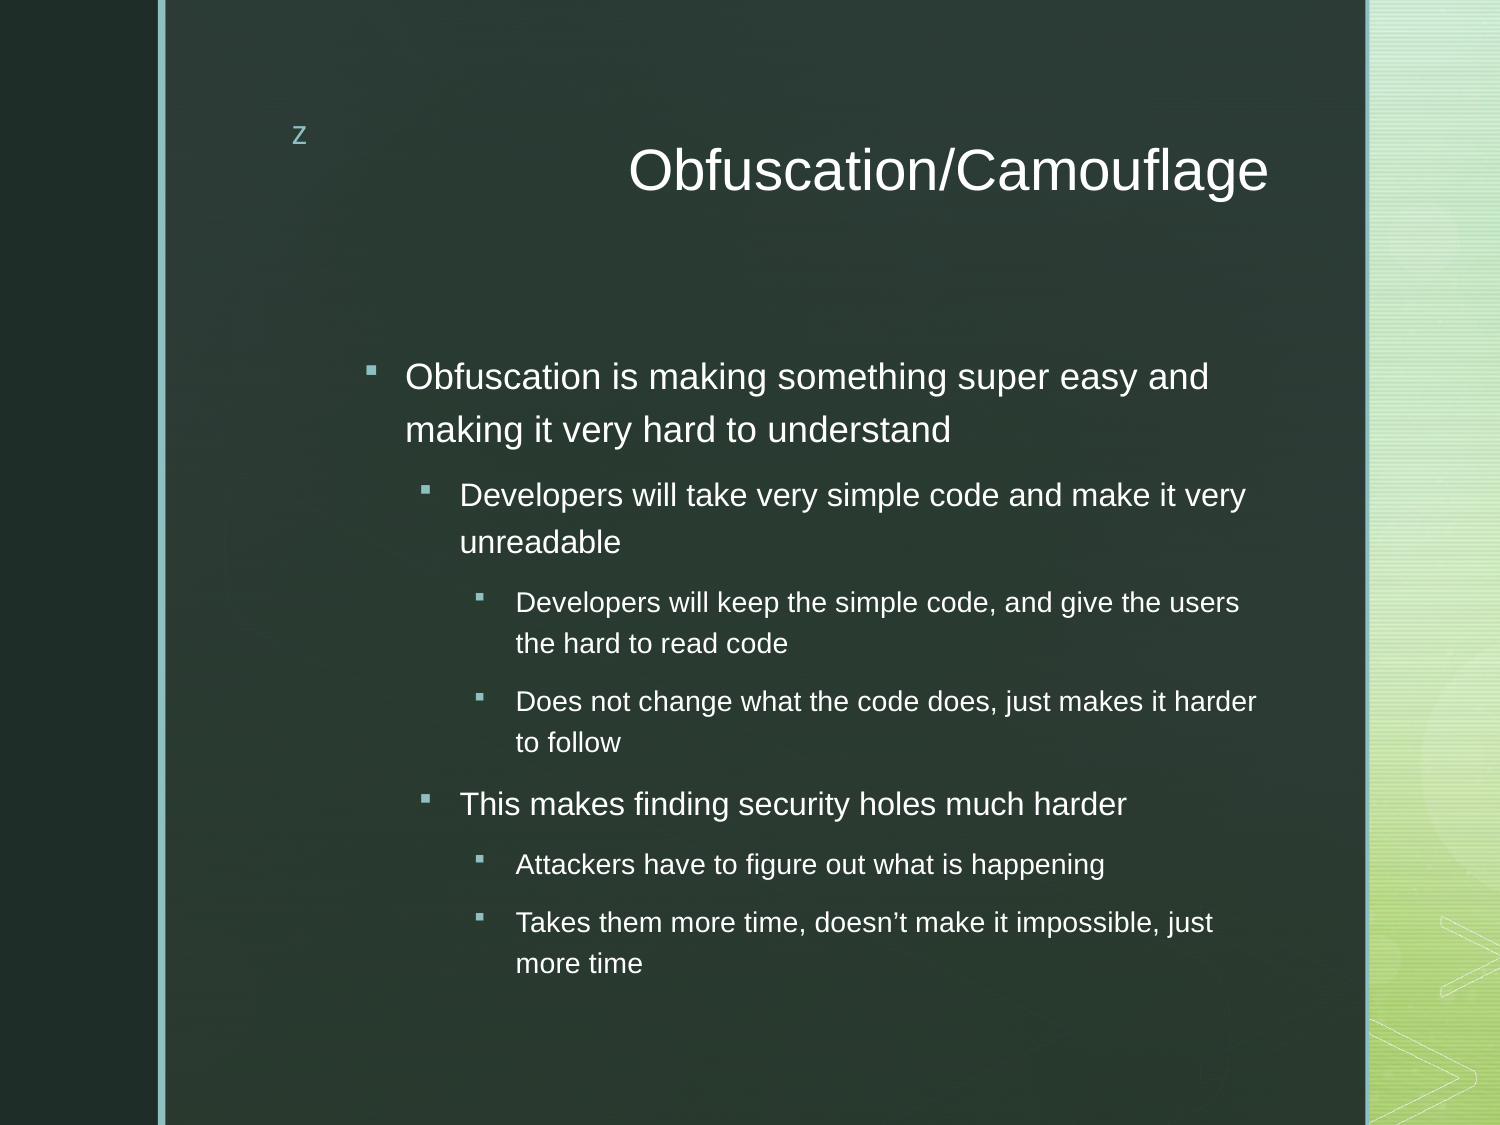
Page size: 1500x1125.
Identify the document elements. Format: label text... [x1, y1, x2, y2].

picture [1370, 0, 1500, 1125]
list Obfuscation is making something super easy and making it very hard to understand Developers will take very simple code and make it very unreadable Developers will keep the simple code, and give the users the hard to read code Does not change what the code does, just makes it harder to follow This makes finding security holes much harder Attackers have to figure out what is happening Takes them more time, doesn’t make it impossible, just more time [348, 336, 1286, 993]
title Obfuscation/Camouflage [321, 132, 1286, 310]
